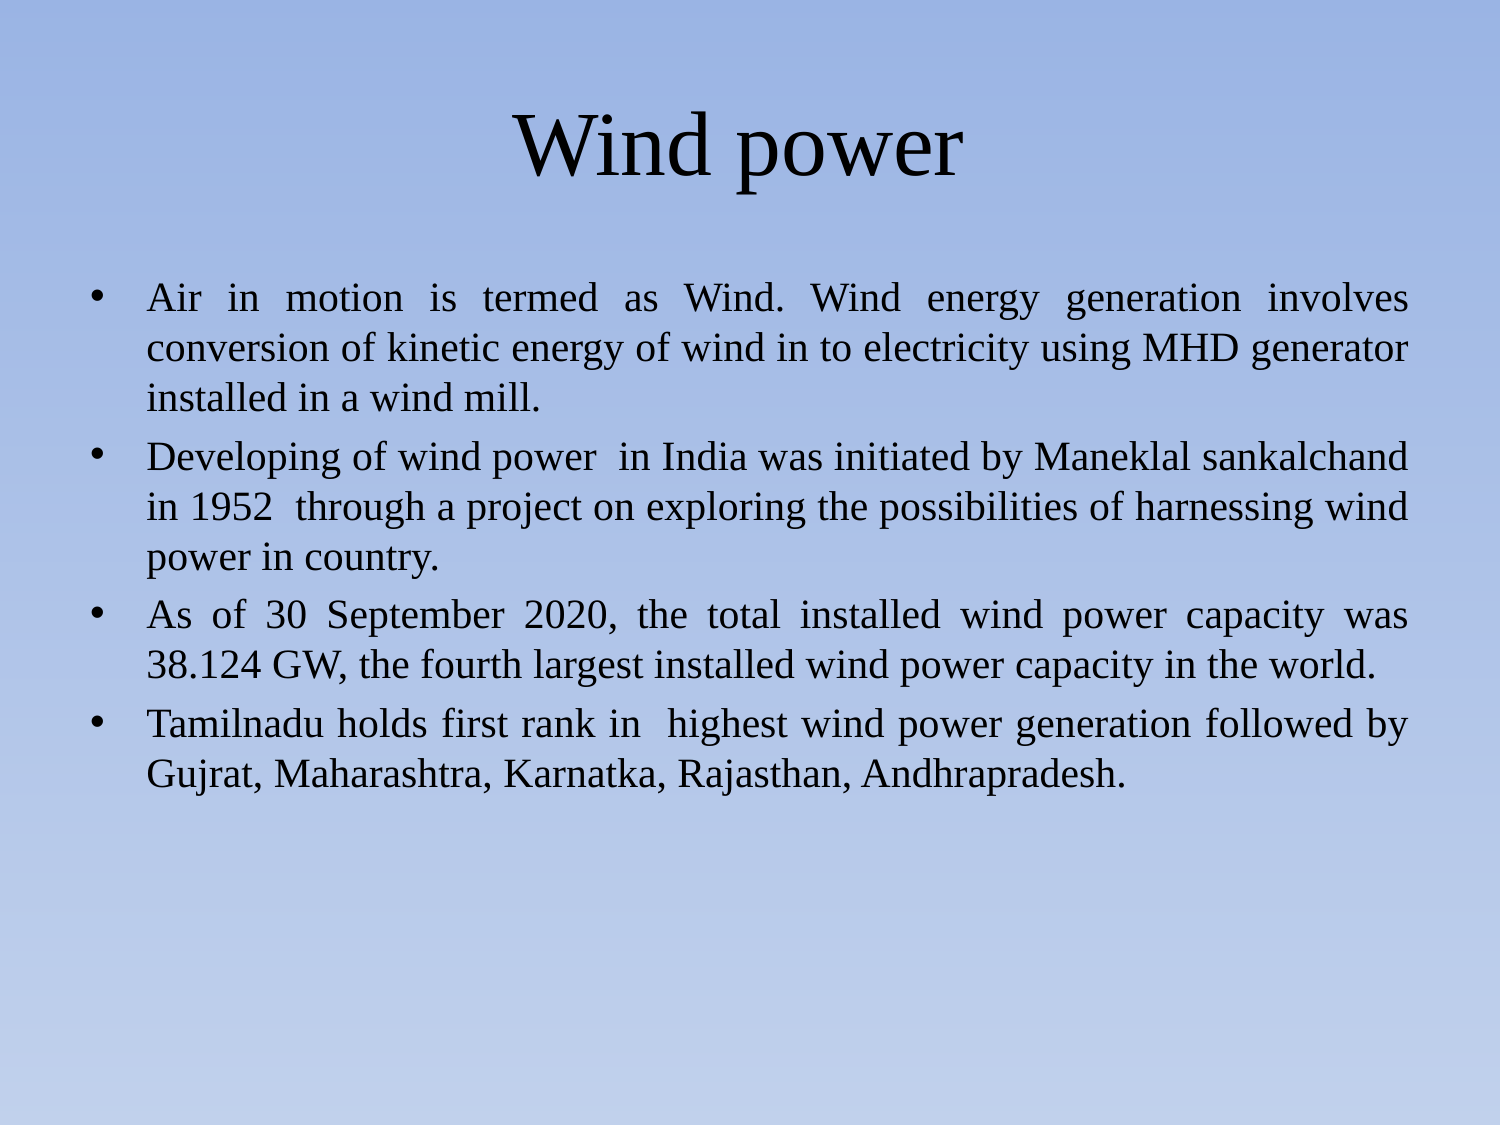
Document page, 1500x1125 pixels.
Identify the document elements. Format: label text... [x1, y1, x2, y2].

title Wind power [75, 45, 1425, 233]
list Air in motion is termed as Wind. Wind energy generation involves conversion of kinetic energy of wind in to electricity using MHD generator installed in a wind mill. Developing of wind power in India was initiated by Maneklal sankalchand in 1952 through a project on exploring the possibilities of harnessing wind power in country. As of 30 September 2020, the total installed wind power capacity was 38.124 GW, the fourth largest installed wind power capacity in the world. Tamilnadu holds first rank in highest wind power generation followed by Gujrat, Maharashtra, Karnatka, Rajasthan, Andhrapradesh. [75, 262, 1425, 1005]
